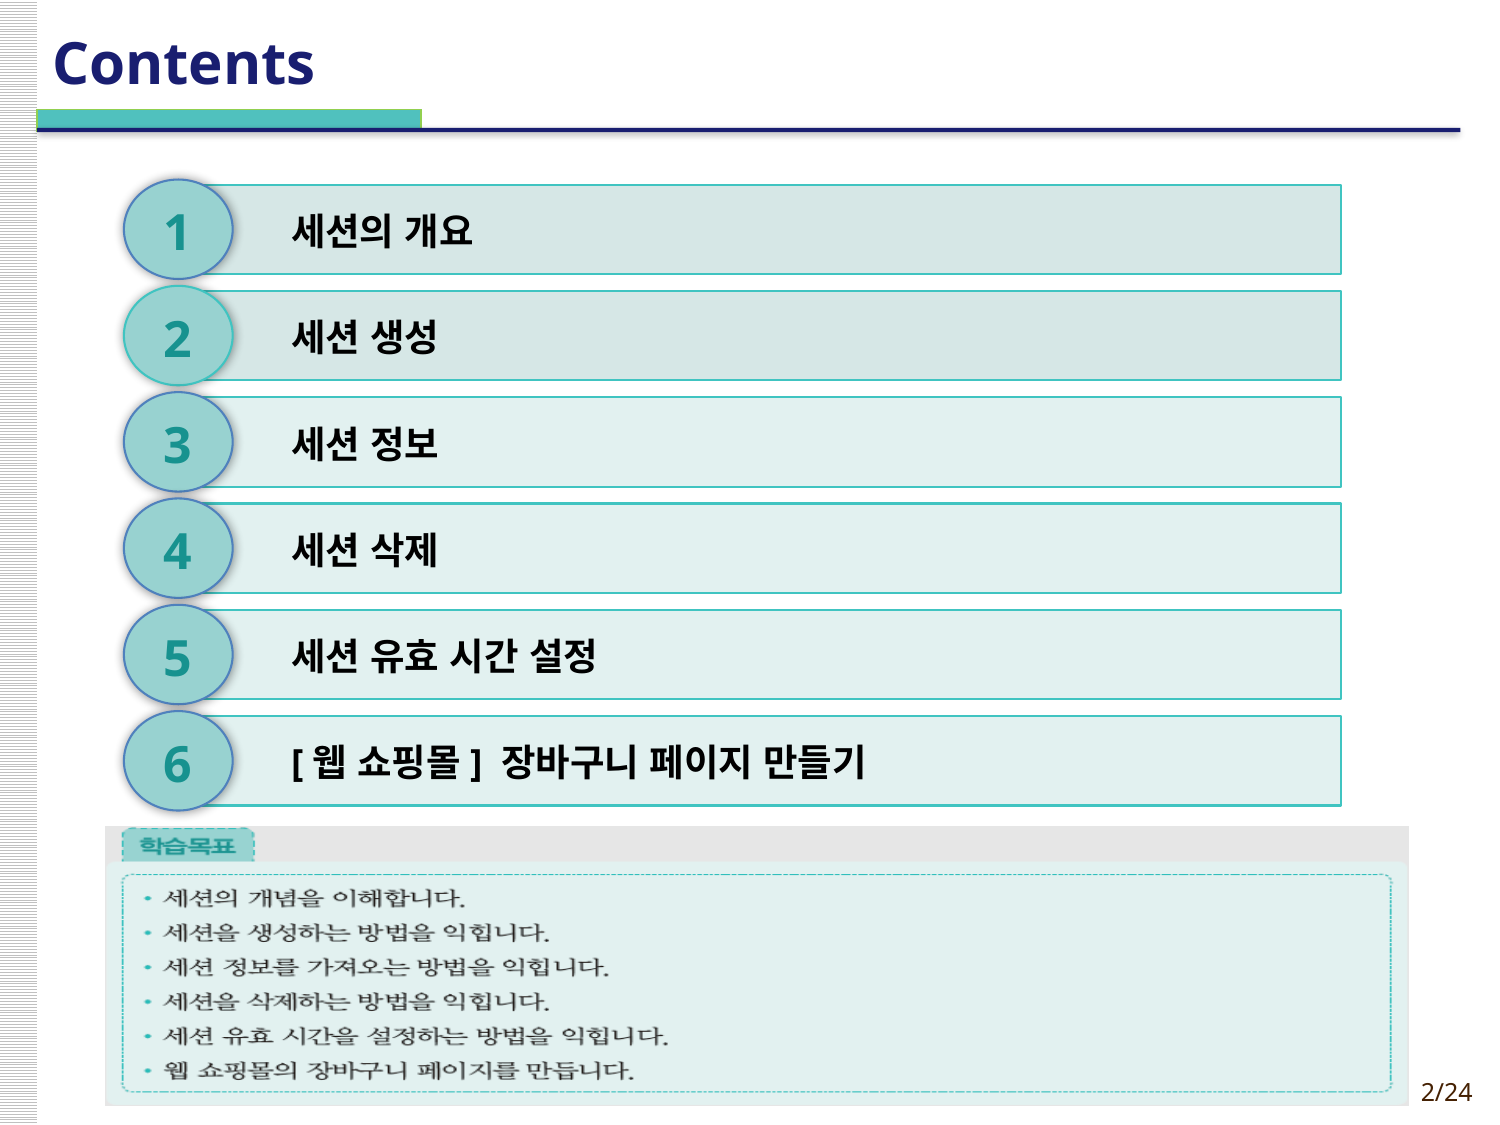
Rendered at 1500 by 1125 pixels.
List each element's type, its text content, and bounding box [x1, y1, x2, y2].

text_box 세션 정보 [276, 413, 1292, 473]
text_box [121, 602, 235, 705]
text_box [218, 395, 1343, 489]
text_box 세션 삭제 [276, 519, 1292, 580]
text_box [218, 289, 1343, 382]
text_box [121, 283, 235, 386]
text_box [121, 496, 235, 598]
text_box 세션 유효 시간 설정 [276, 625, 1292, 686]
text_box 세션 생성 [276, 306, 1292, 367]
text_box [121, 708, 235, 813]
text_box 4 [144, 512, 213, 587]
text_box [121, 390, 235, 492]
text_box [218, 182, 1343, 276]
text_box 세션의 개요 [276, 200, 1292, 261]
text_box 1 [144, 193, 213, 268]
text_box 3 [144, 405, 213, 481]
text_box [웹 쇼핑몰] 장바구니 페이지 만들기 [276, 732, 1292, 792]
text_box [219, 608, 1343, 701]
text_box 2 [144, 299, 213, 375]
picture [105, 825, 1410, 1107]
text_box [121, 177, 235, 280]
text_box [218, 714, 1343, 808]
text_box 6 [144, 724, 213, 800]
text_box [218, 501, 1343, 595]
text_box 5 [144, 618, 213, 694]
